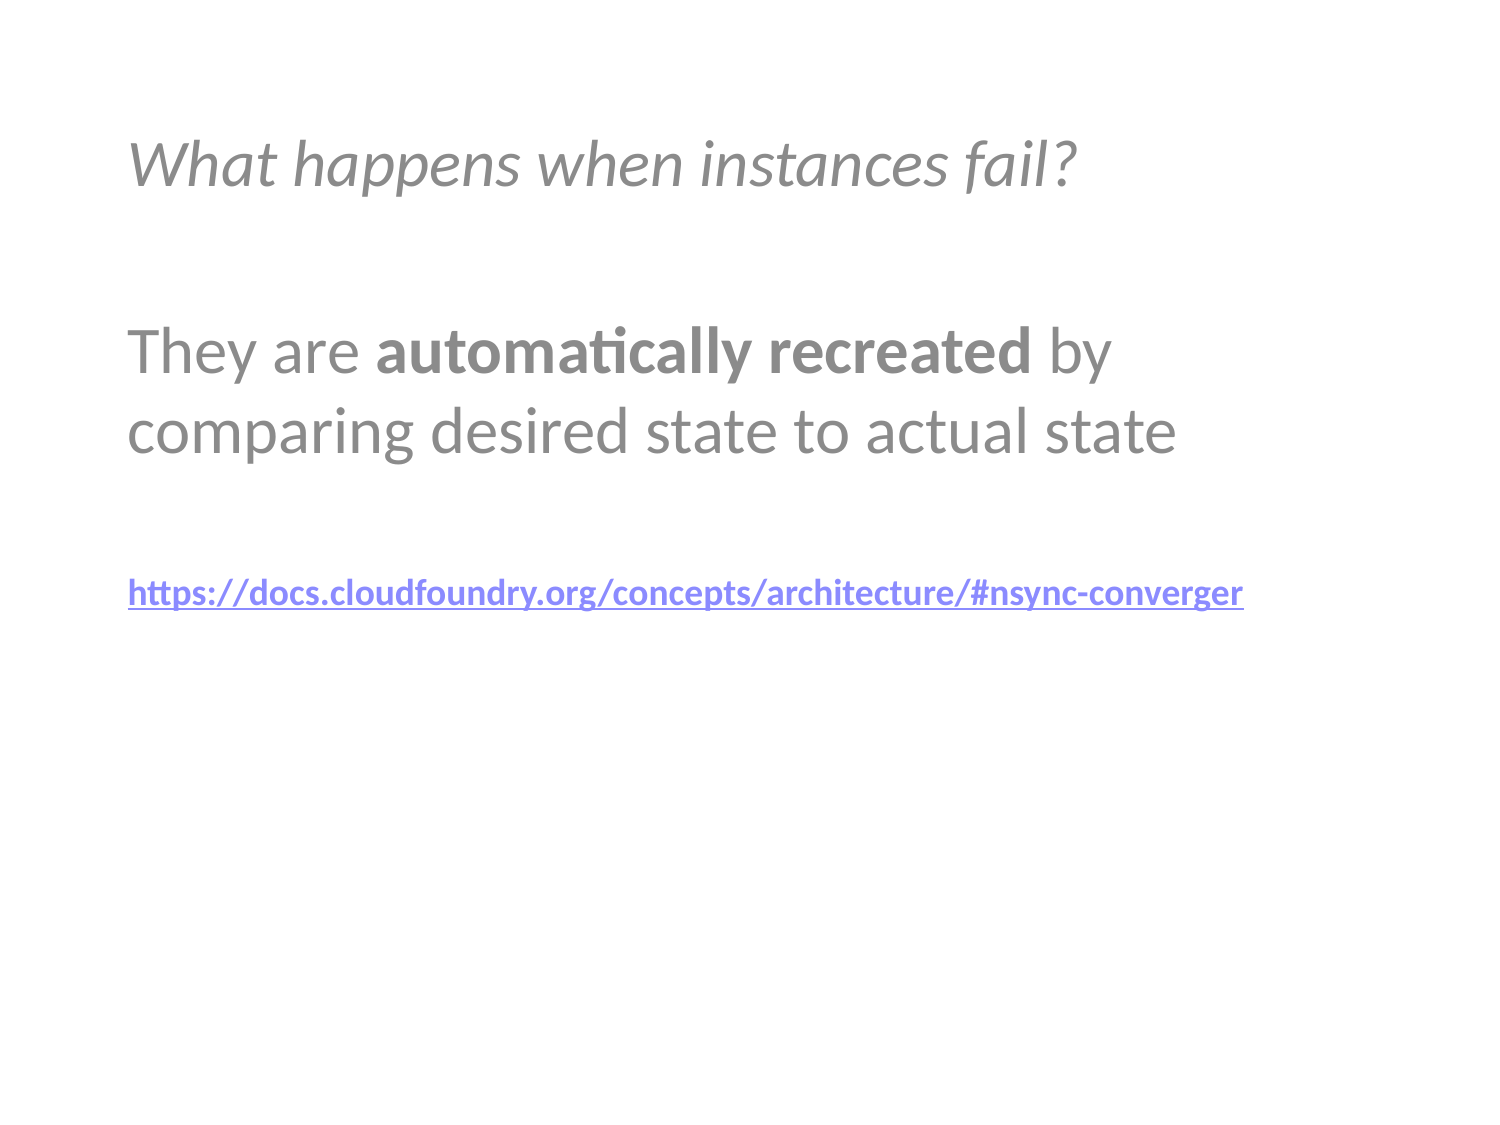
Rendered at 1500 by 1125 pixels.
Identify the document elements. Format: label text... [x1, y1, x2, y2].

subtitle What happens when instances fail? They are automatically recreated by comparing desired state to actual state https://docs.cloudfoundry.org/concepts/architecture/#nsync-converger [112, 112, 1313, 850]
